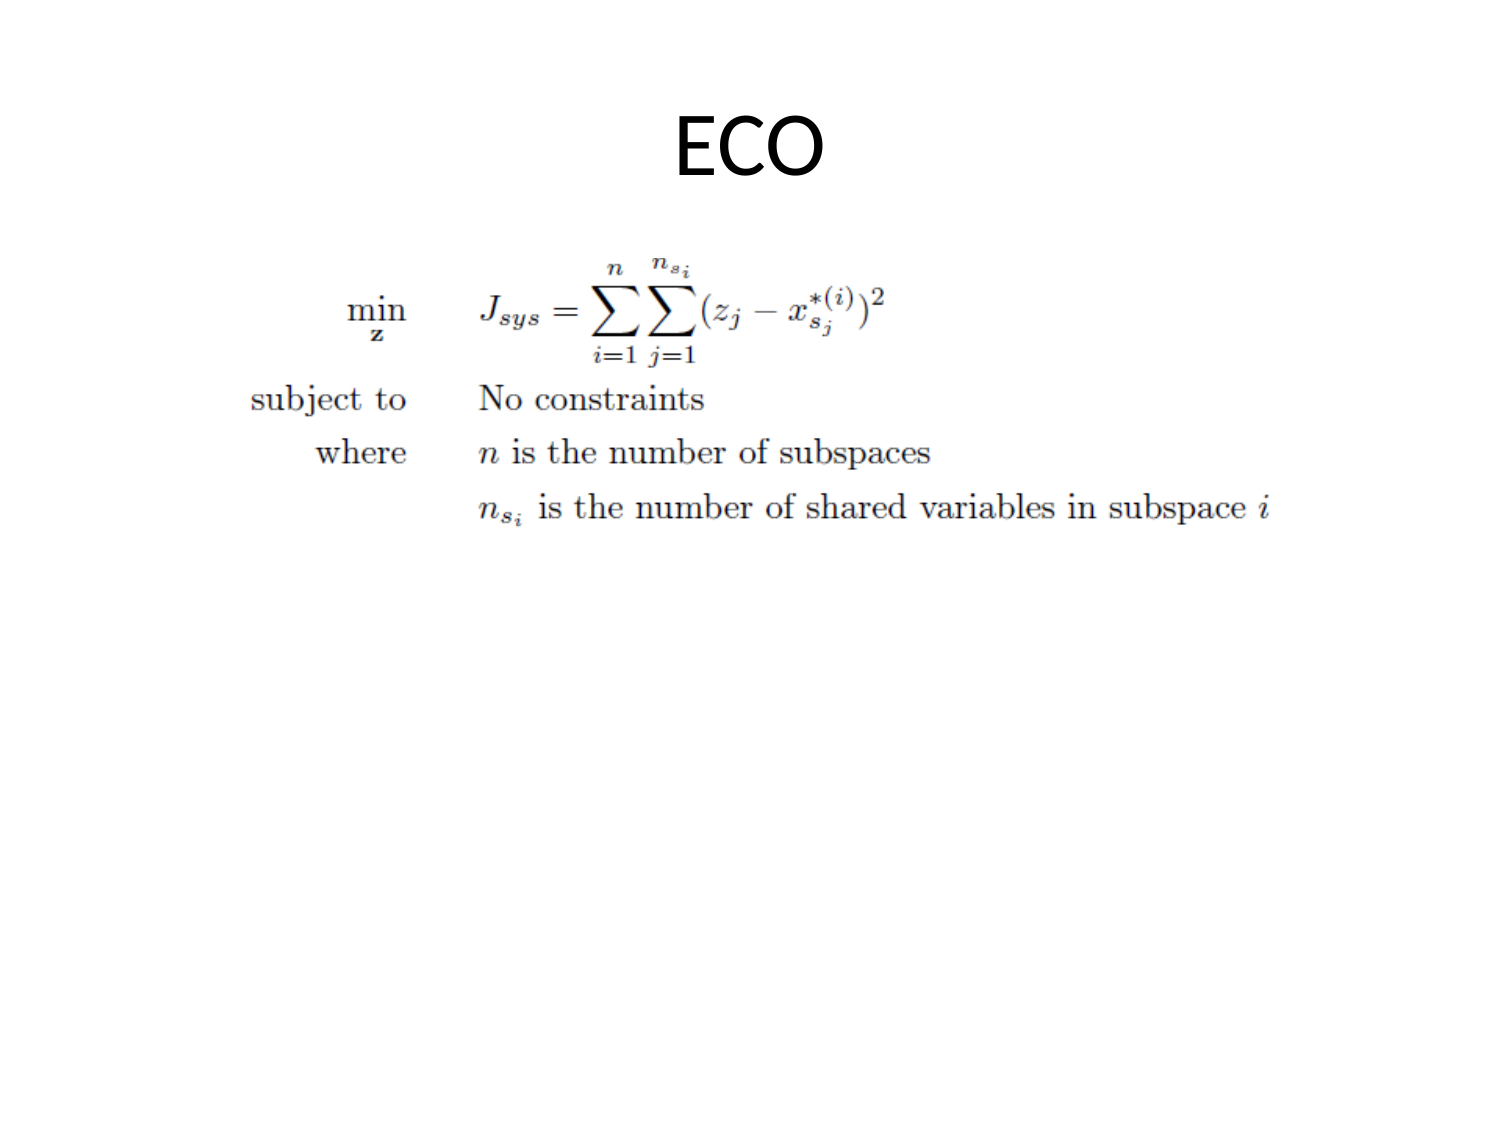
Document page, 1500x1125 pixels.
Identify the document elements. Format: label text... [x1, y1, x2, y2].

picture [221, 258, 1364, 550]
title ECO [75, 45, 1425, 233]
